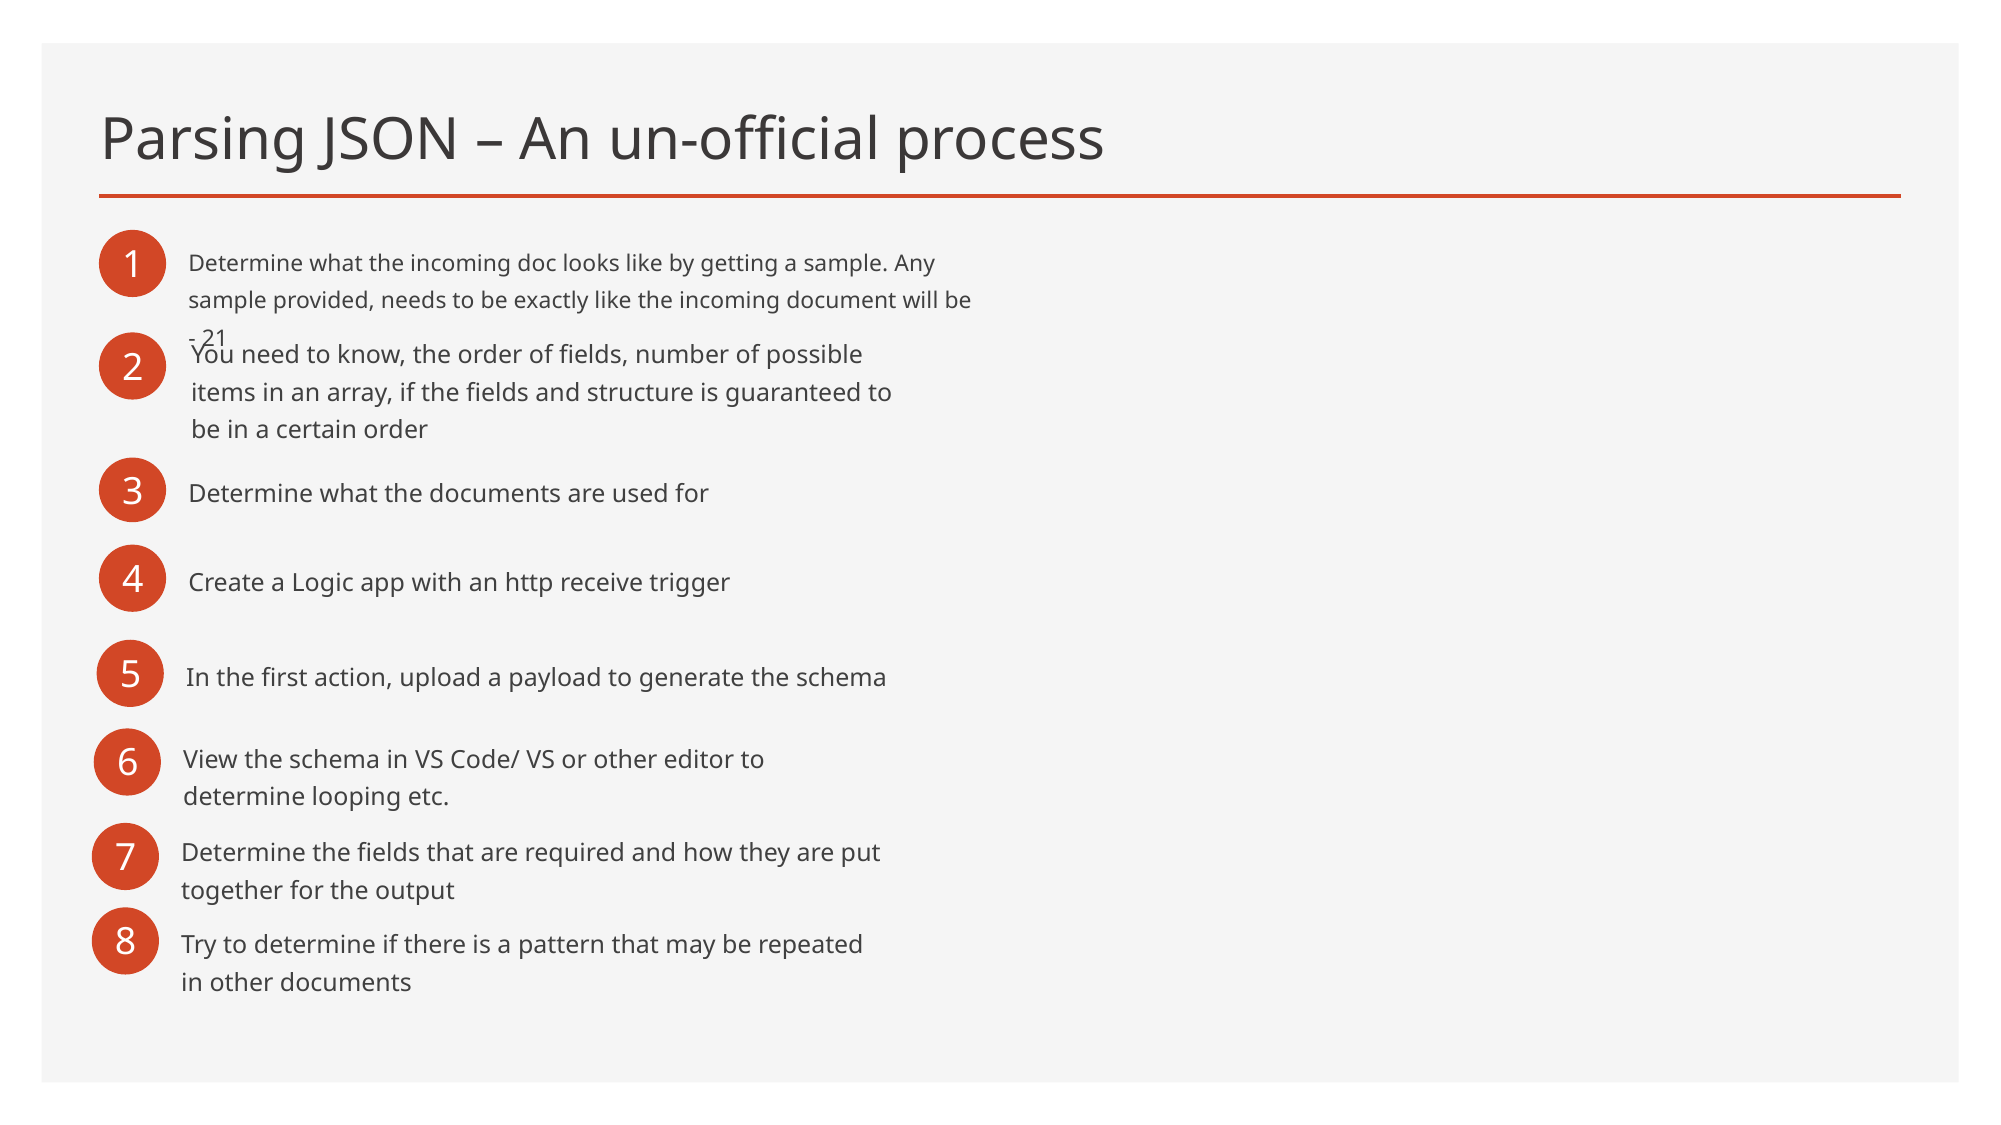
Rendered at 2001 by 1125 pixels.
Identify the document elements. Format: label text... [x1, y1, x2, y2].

text_box Try to determine if there is a pattern that may be repeated in other documents [166, 913, 905, 1007]
text_box You need to know, the order of fields, number of possible items in an array, if the fields and structure is guaranteed to be in a certain order [175, 323, 915, 459]
text_box Create a Logic app with an http receive trigger [173, 551, 913, 644]
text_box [87, 544, 179, 612]
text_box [87, 457, 179, 523]
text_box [87, 229, 179, 298]
text_box Determine what the incoming doc looks like by getting a sample. Any sample provided, needs to be exactly like the incoming document will be - 21 [173, 230, 1000, 329]
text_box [79, 907, 172, 975]
title Parsing JSON – An un-official process [85, 73, 1214, 179]
text_box Determine what the documents are used for [173, 462, 913, 527]
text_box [81, 728, 174, 796]
text_box In the first action, upload a payload to generate the schema [170, 646, 910, 739]
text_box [84, 639, 177, 707]
text_box Determine the fields that are required and how they are put together for the output [166, 821, 905, 913]
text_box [87, 332, 179, 400]
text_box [79, 822, 172, 891]
text_box View the schema in VS Code/ VS or other editor to determine looping etc. [168, 728, 907, 821]
